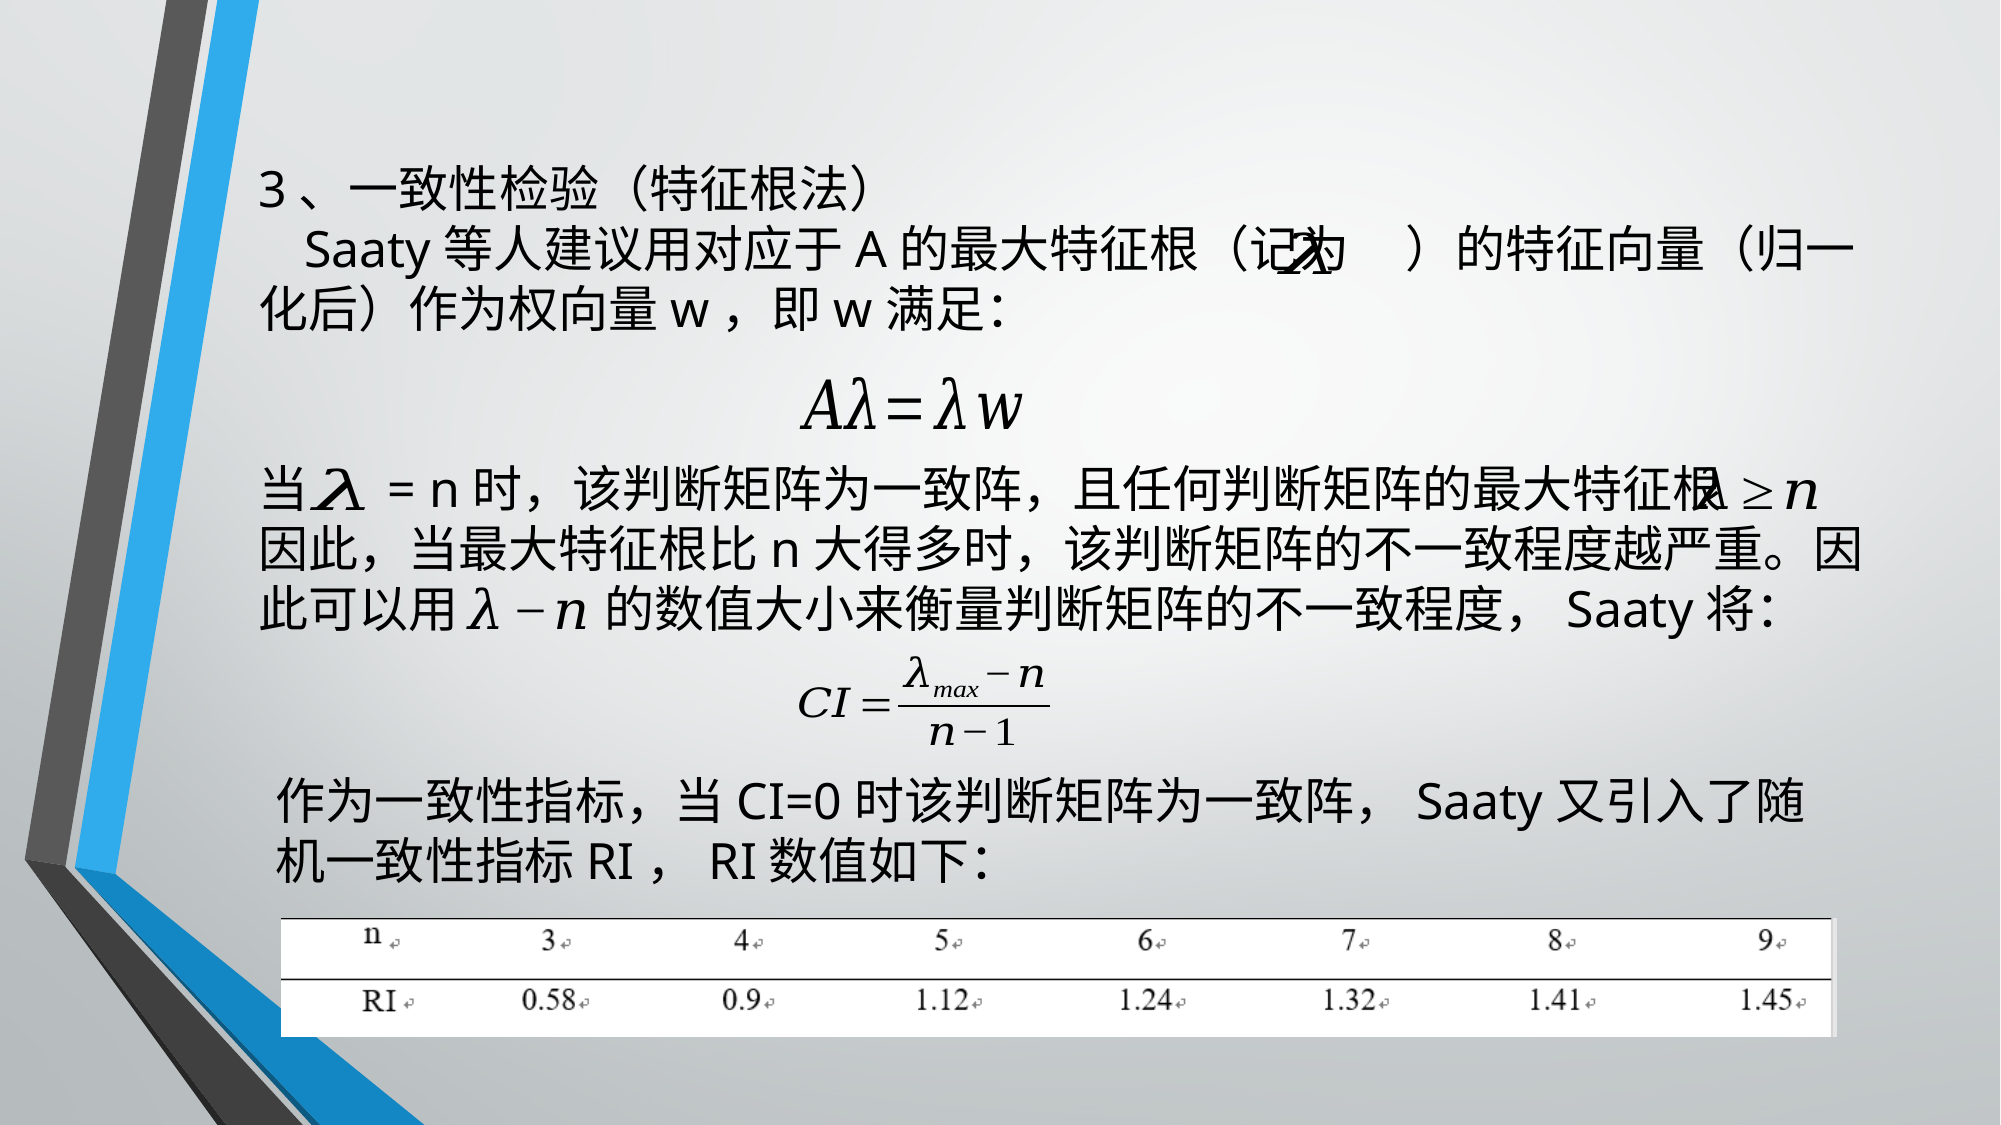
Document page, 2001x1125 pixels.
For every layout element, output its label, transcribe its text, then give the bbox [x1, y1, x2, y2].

title 3、一致性检验（特征根法） Saaty等人建议用对应于A的最大特征根（记为 ）的特征向量（归一化后）作为权向量w，即w满足： 当 = n时，该判断矩阵为一致阵，且任何判断矩阵的最大特征根 因此，当最大特征根比n大得多时，该判断矩阵的不一致程度越严重。因此可以用 的数值大小来衡量判断矩阵的不一致程度，Saaty将： [243, 112, 1887, 884]
picture [281, 917, 1837, 1037]
text_box 作为一致性指标，当CI=0时该判断矩阵为一致阵，Saaty又引入了随机一致性指标RI，RI数值如下： [260, 762, 1842, 897]
